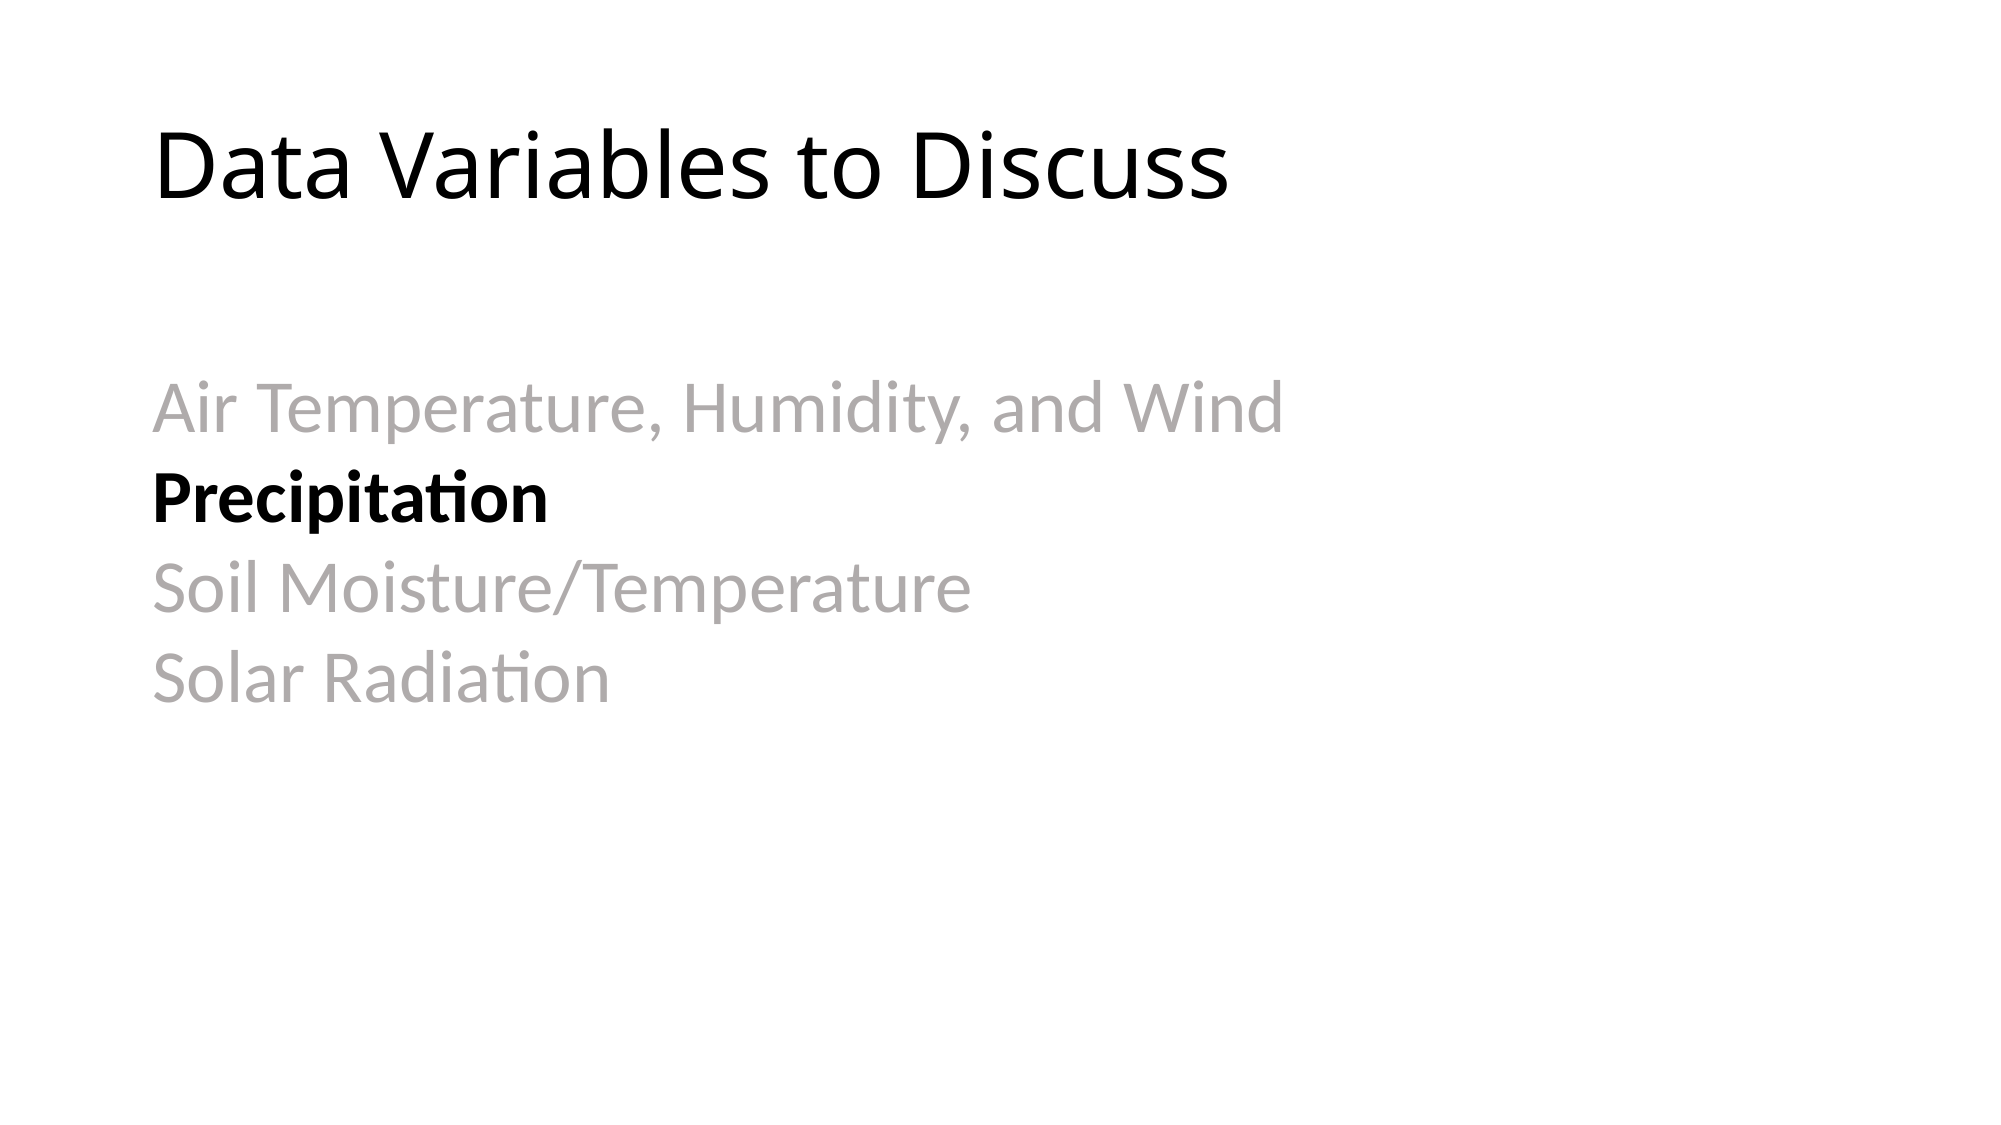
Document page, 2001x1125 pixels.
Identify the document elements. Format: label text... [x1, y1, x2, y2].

title Data Variables to Discuss [137, 59, 1863, 278]
text_box Air Temperature, Humidity, and Wind Precipitation Soil Moisture/Temperature Solar Radiation [137, 349, 1699, 725]
